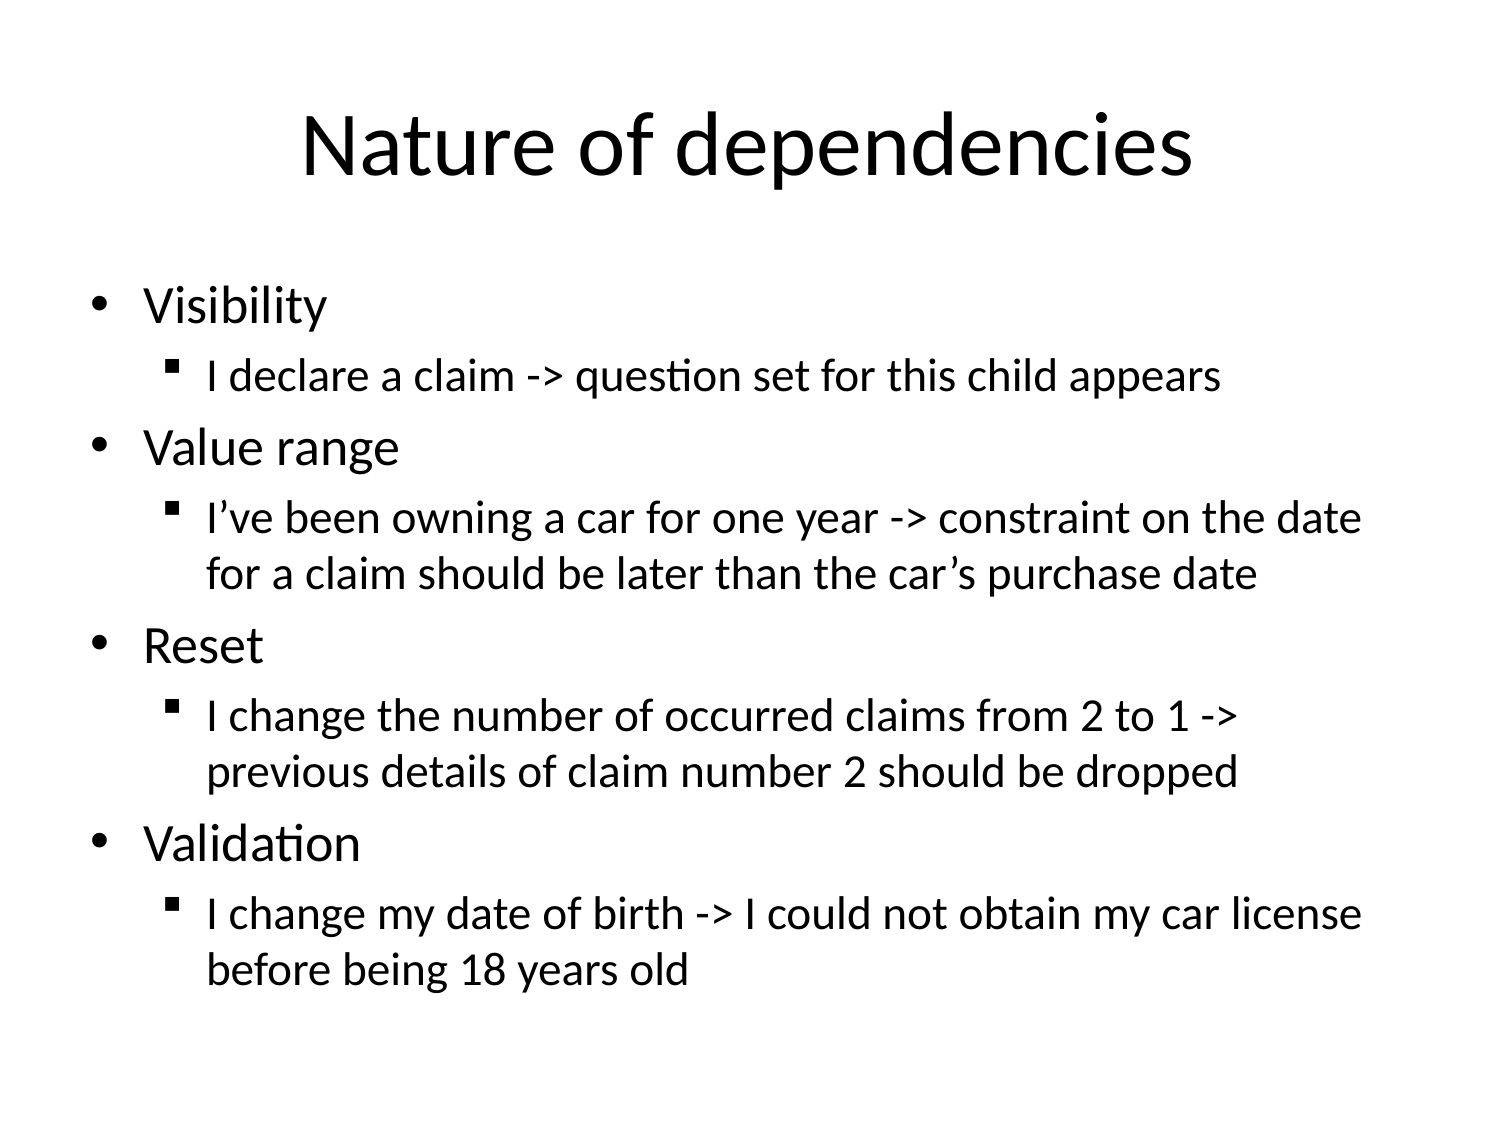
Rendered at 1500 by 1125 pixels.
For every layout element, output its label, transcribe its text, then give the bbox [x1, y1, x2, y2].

list Visibility I declare a claim -> question set for this child appears Value range I’ve been owning a car for one year -> constraint on the date for a claim should be later than the car’s purchase date Reset I change the number of occurred claims from 2 to 1 -> previous details of claim number 2 should be dropped Validation I change my date of birth -> I could not obtain my car license before being 18 years old [75, 262, 1425, 1005]
title Nature of dependencies [75, 45, 1425, 233]
